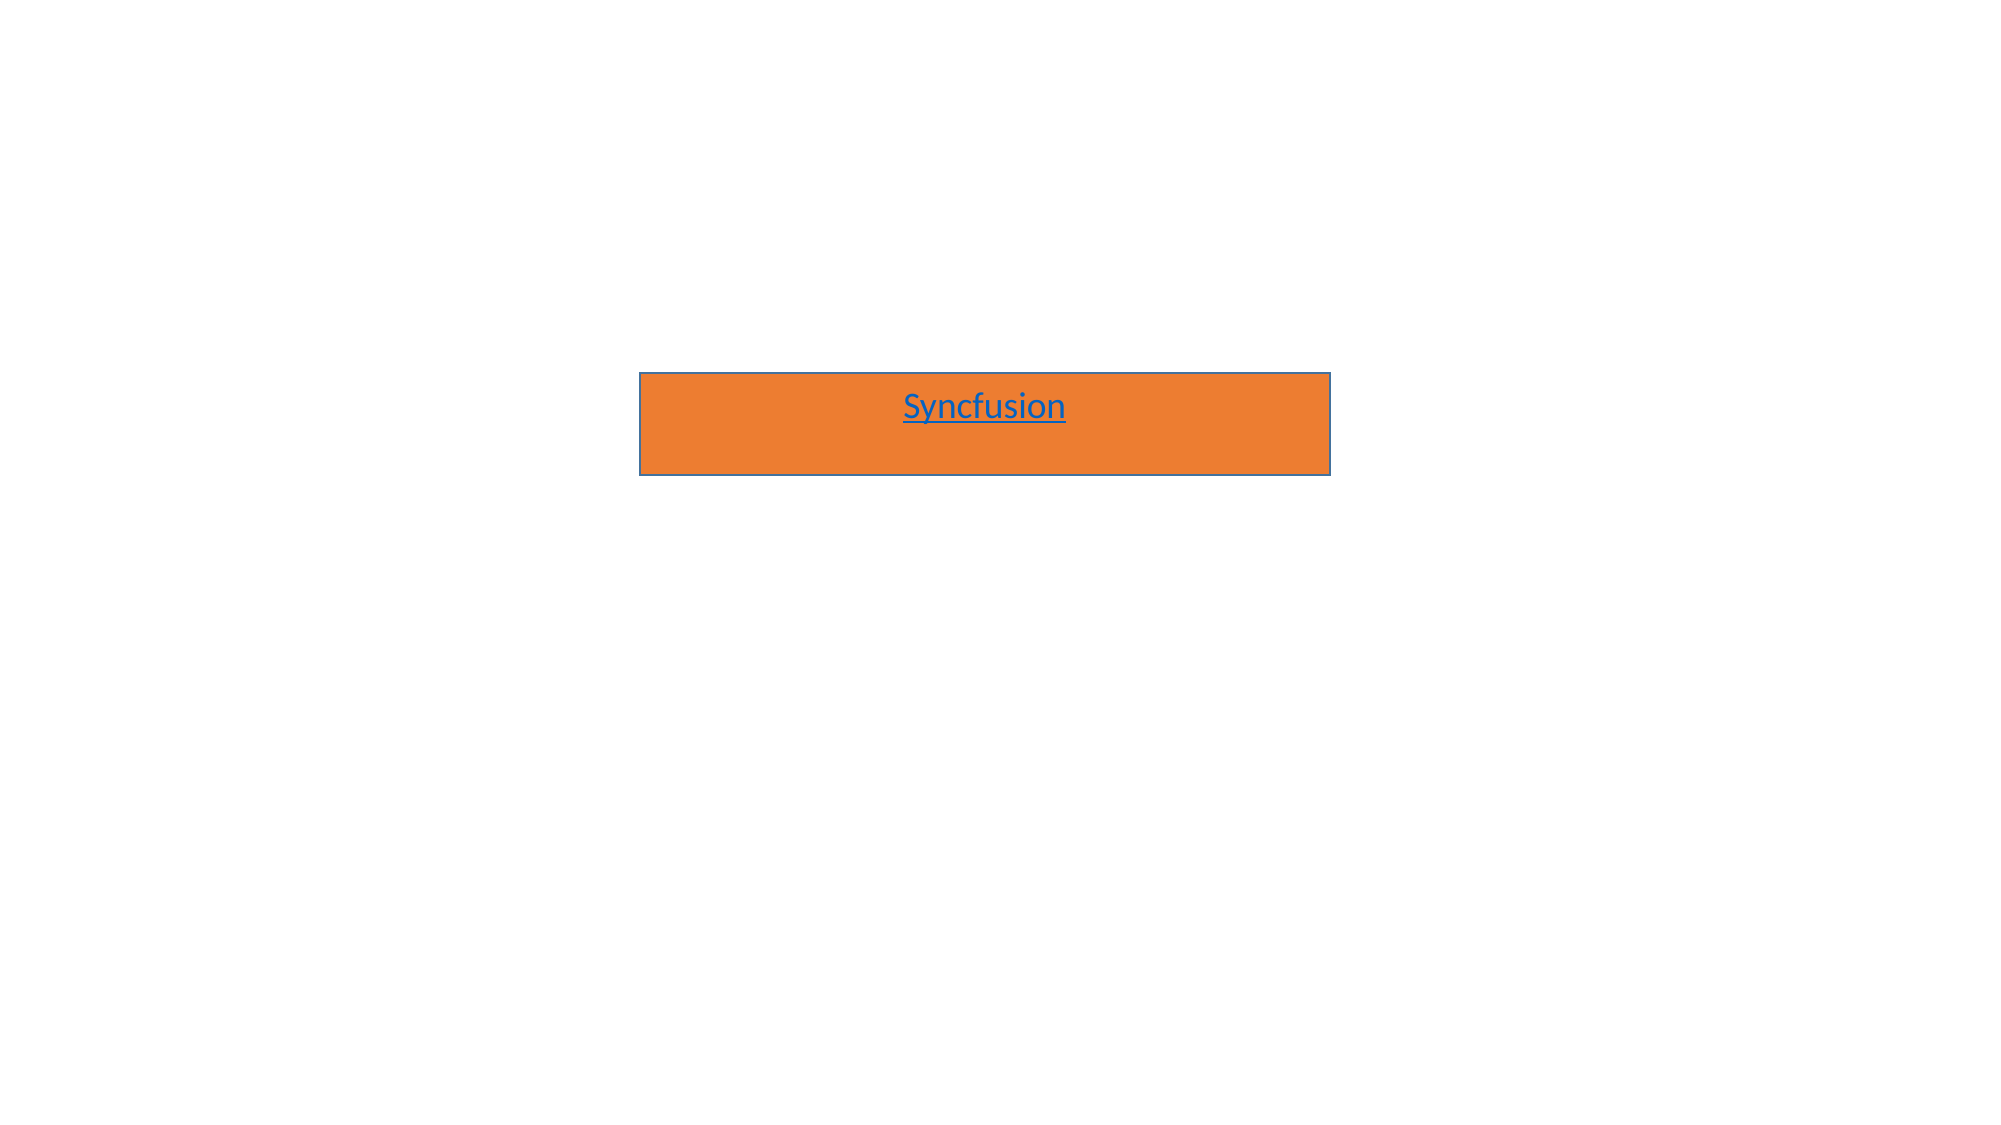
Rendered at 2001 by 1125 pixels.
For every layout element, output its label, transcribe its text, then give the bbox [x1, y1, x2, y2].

text_box Syncfusion [639, 372, 1331, 476]
